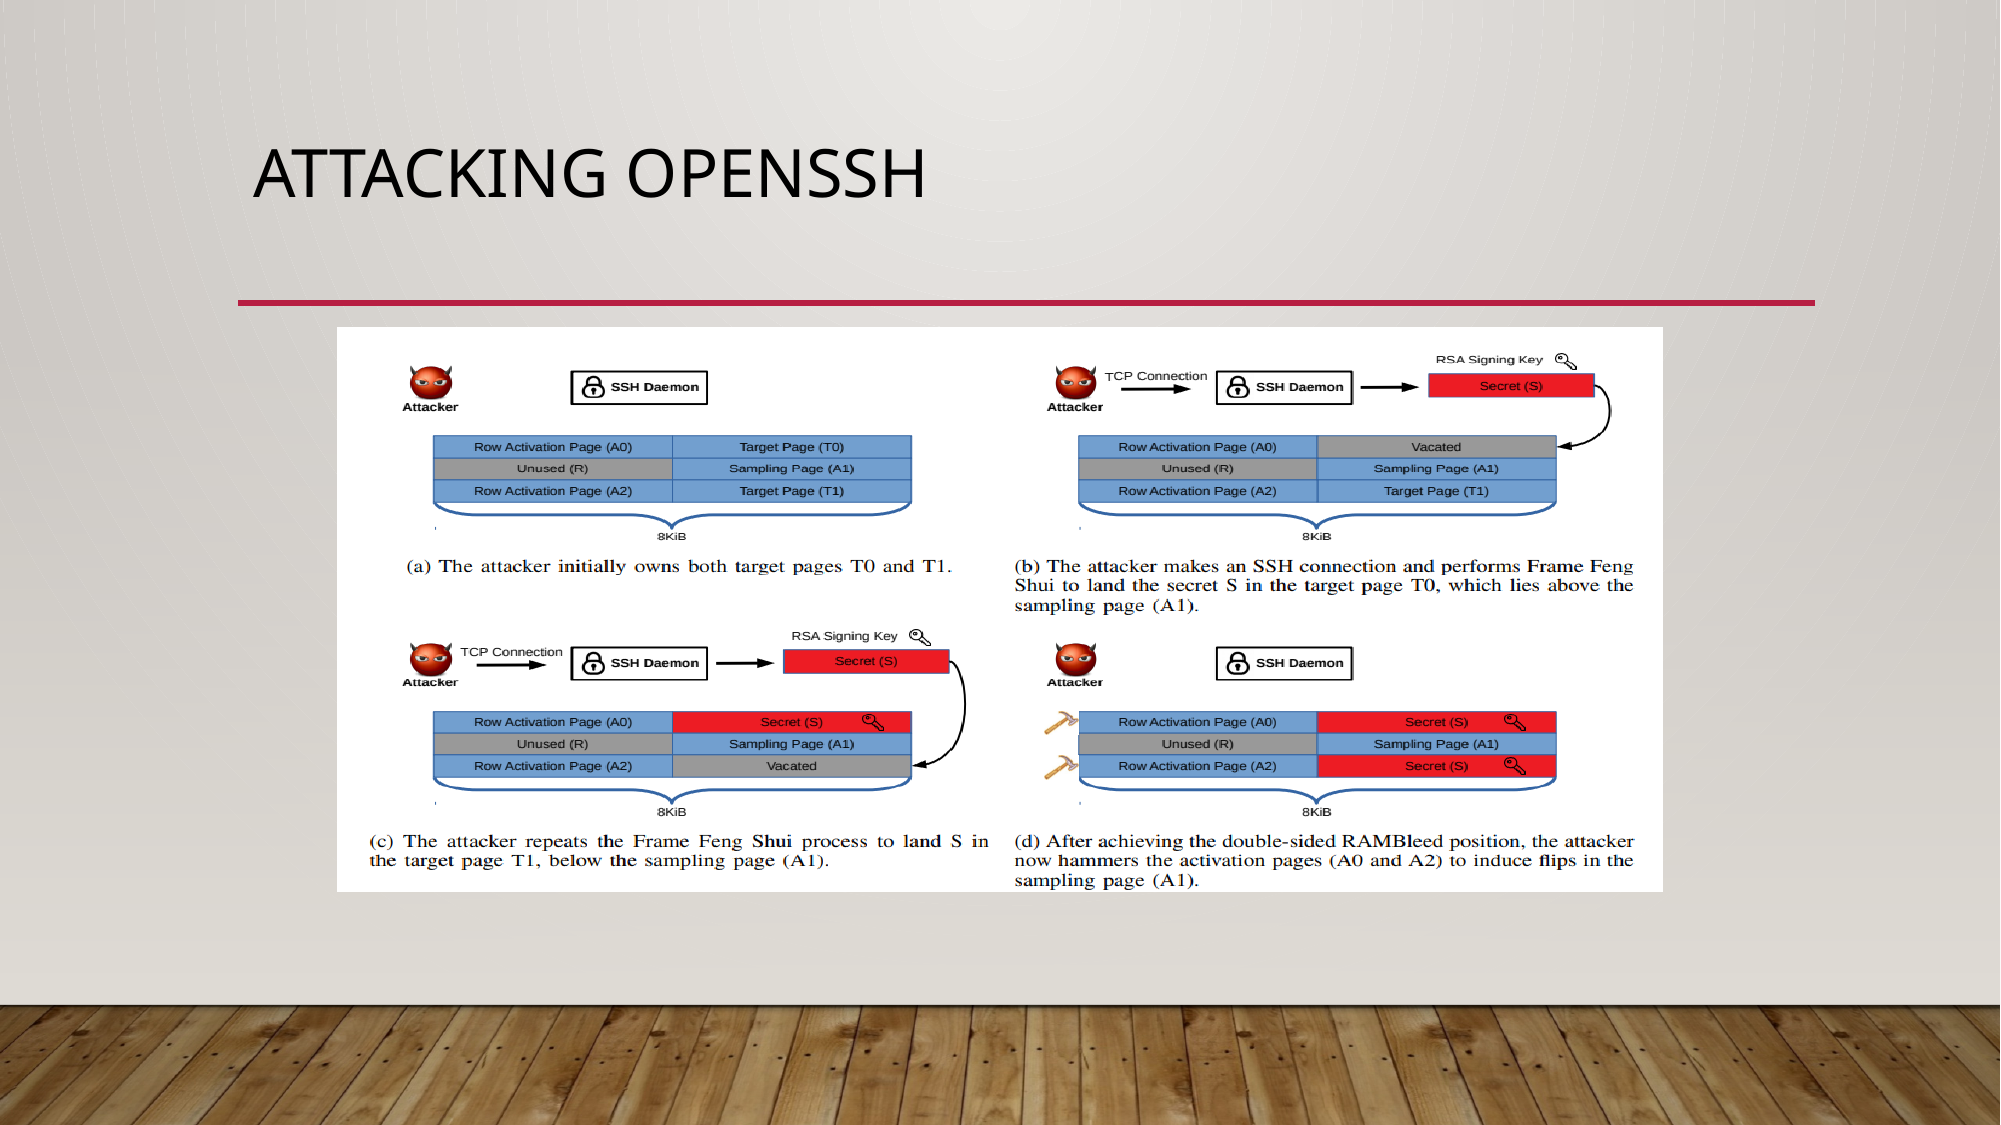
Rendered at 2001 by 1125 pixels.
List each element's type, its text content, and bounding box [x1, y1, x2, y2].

picture [0, 1005, 2000, 1125]
title Attacking OpenSSH [238, 131, 1814, 305]
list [336, 327, 1664, 893]
